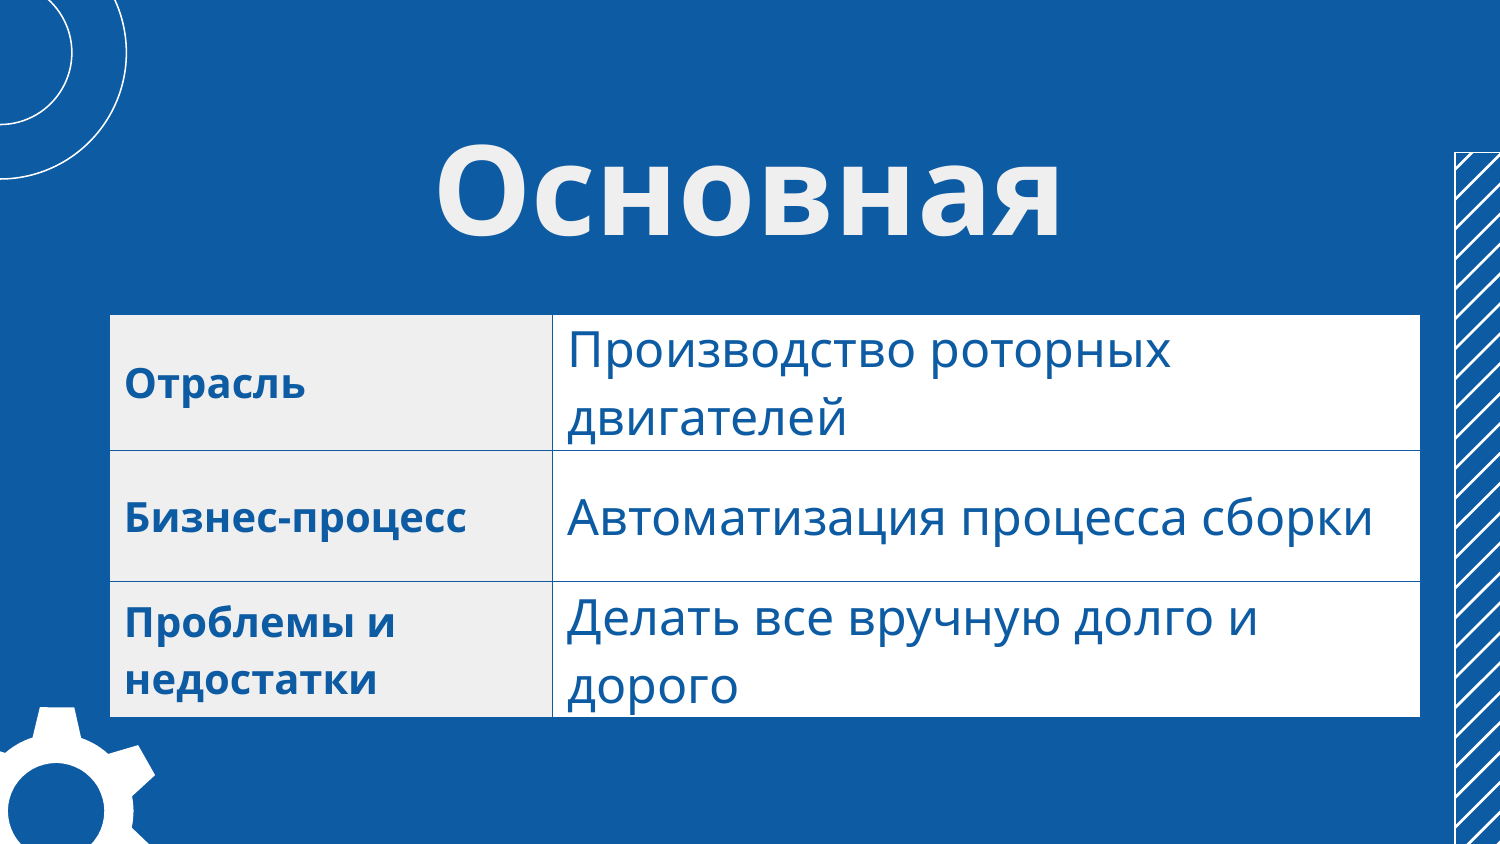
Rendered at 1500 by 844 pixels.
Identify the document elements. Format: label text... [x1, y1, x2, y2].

table_cell Проблемы и недостатки [110, 582, 552, 717]
table_header Отрасль [110, 315, 552, 450]
table_cell Делать все вручную долго и дорого [553, 582, 1420, 717]
table_header Производство роторных двигателей [553, 315, 1420, 450]
table_cell Бизнес-процесс [110, 451, 552, 581]
table_cell Автоматизация процесса сборки [553, 451, 1420, 581]
title Основная структура [118, 72, 1382, 233]
